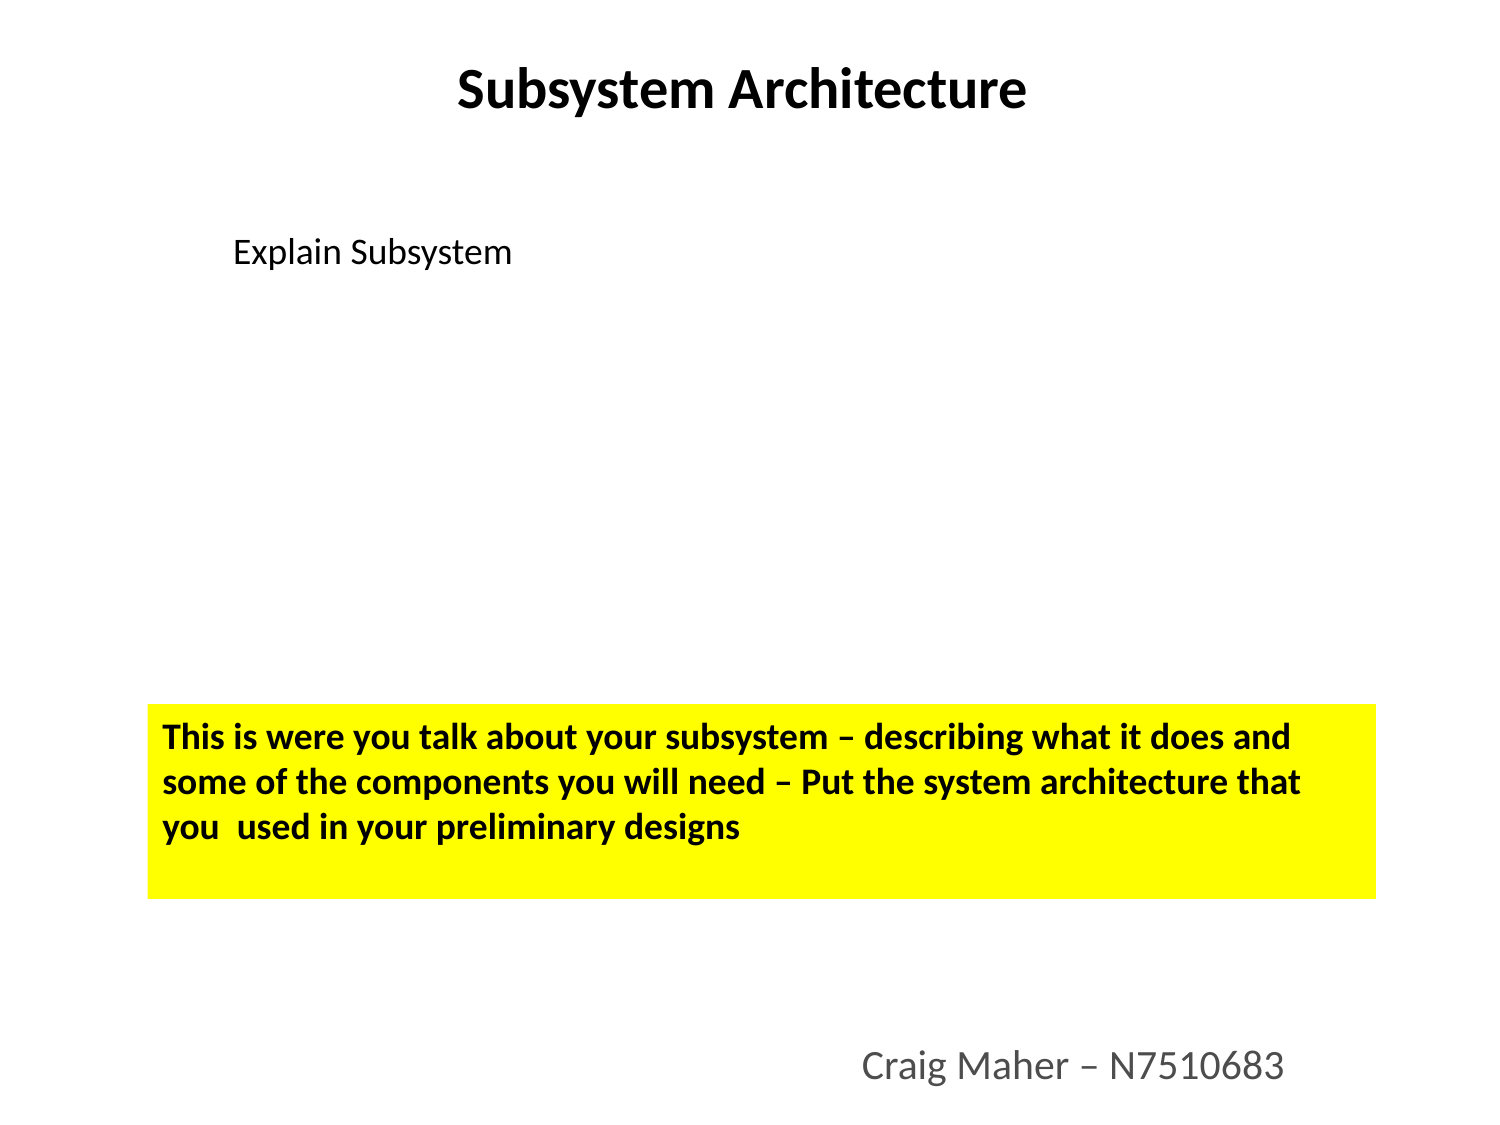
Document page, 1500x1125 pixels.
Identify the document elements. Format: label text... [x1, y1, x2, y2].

text_box This is were you talk about your subsystem – describing what it does and some of the components you will need – Put the system architecture that you used in your preliminary designs [147, 704, 1376, 899]
text_box Explain Subsystem [218, 219, 1412, 280]
text_box Subsystem Architecture [442, 42, 1306, 128]
text_box Craig Maher – N7510683 [612, 999, 1300, 1125]
